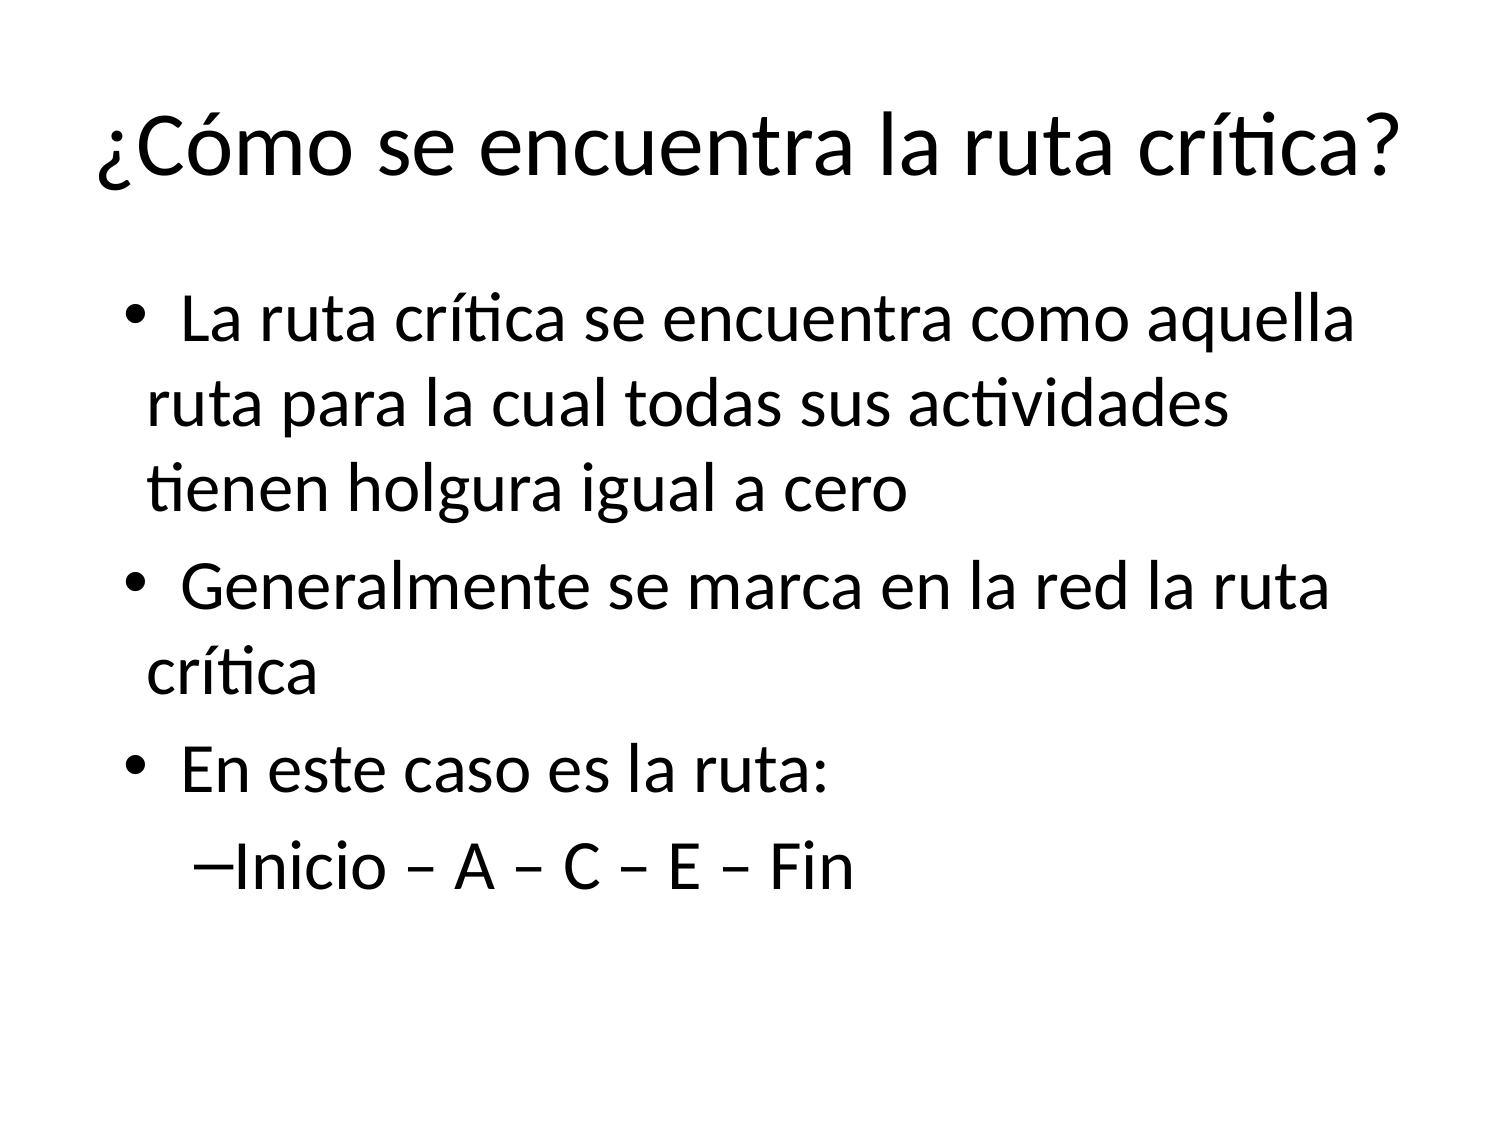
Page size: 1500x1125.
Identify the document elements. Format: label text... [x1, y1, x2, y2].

title ¿Cómo se encuentra la ruta crítica? [75, 45, 1425, 233]
list La ruta crítica se encuentra como aquella ruta para la cual todas sus actividades tienen holgura igual a cero Generalmente se marca en la red la ruta crítica En este caso es la ruta: Inicio – A – C – E – Fin [75, 255, 1400, 1035]
